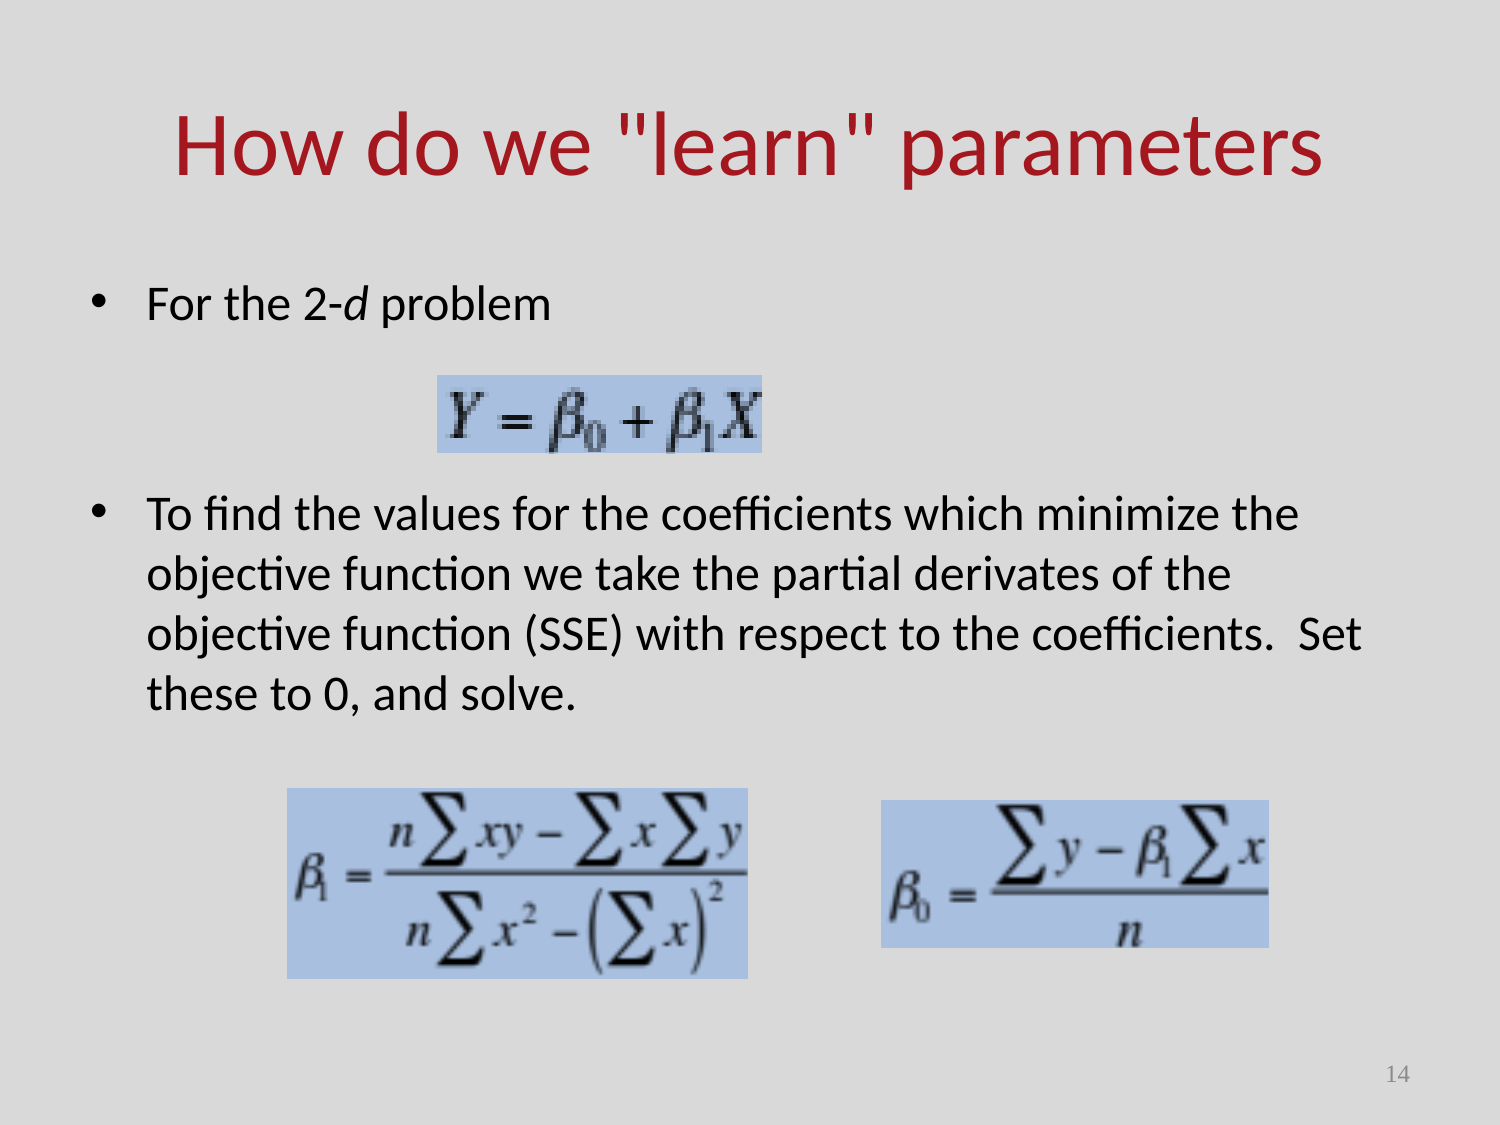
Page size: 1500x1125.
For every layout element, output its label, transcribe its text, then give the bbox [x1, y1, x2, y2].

slide_number 14 [1074, 1042, 1425, 1103]
title How do we "learn" parameters [75, 45, 1425, 233]
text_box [437, 374, 763, 454]
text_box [880, 799, 1269, 949]
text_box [287, 787, 749, 979]
list For the 2-d problem To find the values for the coefficients which minimize the objective function we take the partial derivates of the objective function (SSE) with respect to the coefficients. Set these to 0, and solve. [75, 262, 1425, 1005]
